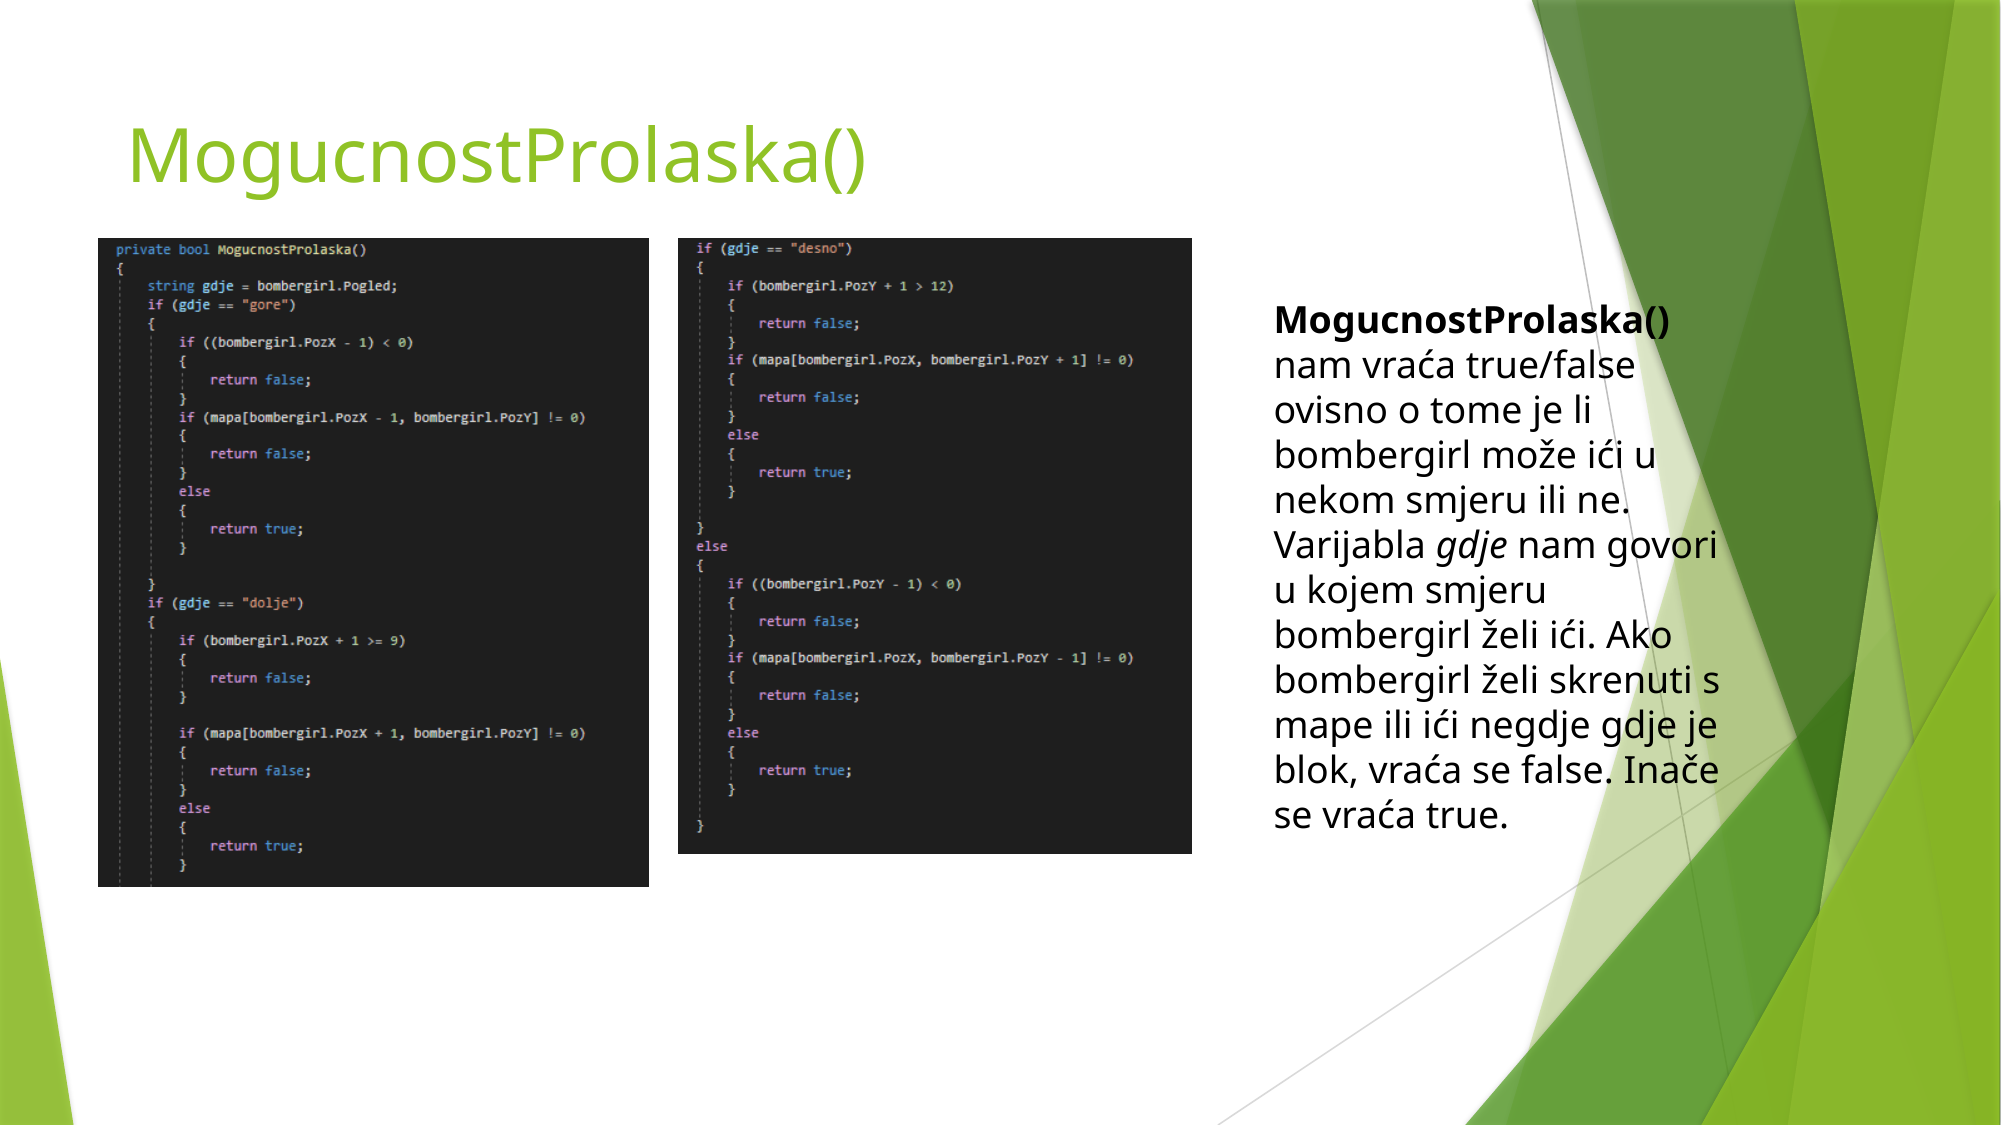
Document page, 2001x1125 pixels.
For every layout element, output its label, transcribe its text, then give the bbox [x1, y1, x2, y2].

text_box MogucnostProlaska() nam vraća true/false ovisno o tome je li bombergirl može ići u nekom smjeru ili ne. Varijabla gdje nam govori u kojem smjeru bombergirl želi ići. Ako bombergirl želi skrenuti s mape ili ići negdje gdje je blok, vraća se false. Inače se vraća true. [1258, 288, 1737, 844]
picture [98, 238, 650, 887]
picture [677, 238, 1193, 855]
title MogucnostProlaska() [111, 99, 1522, 211]
